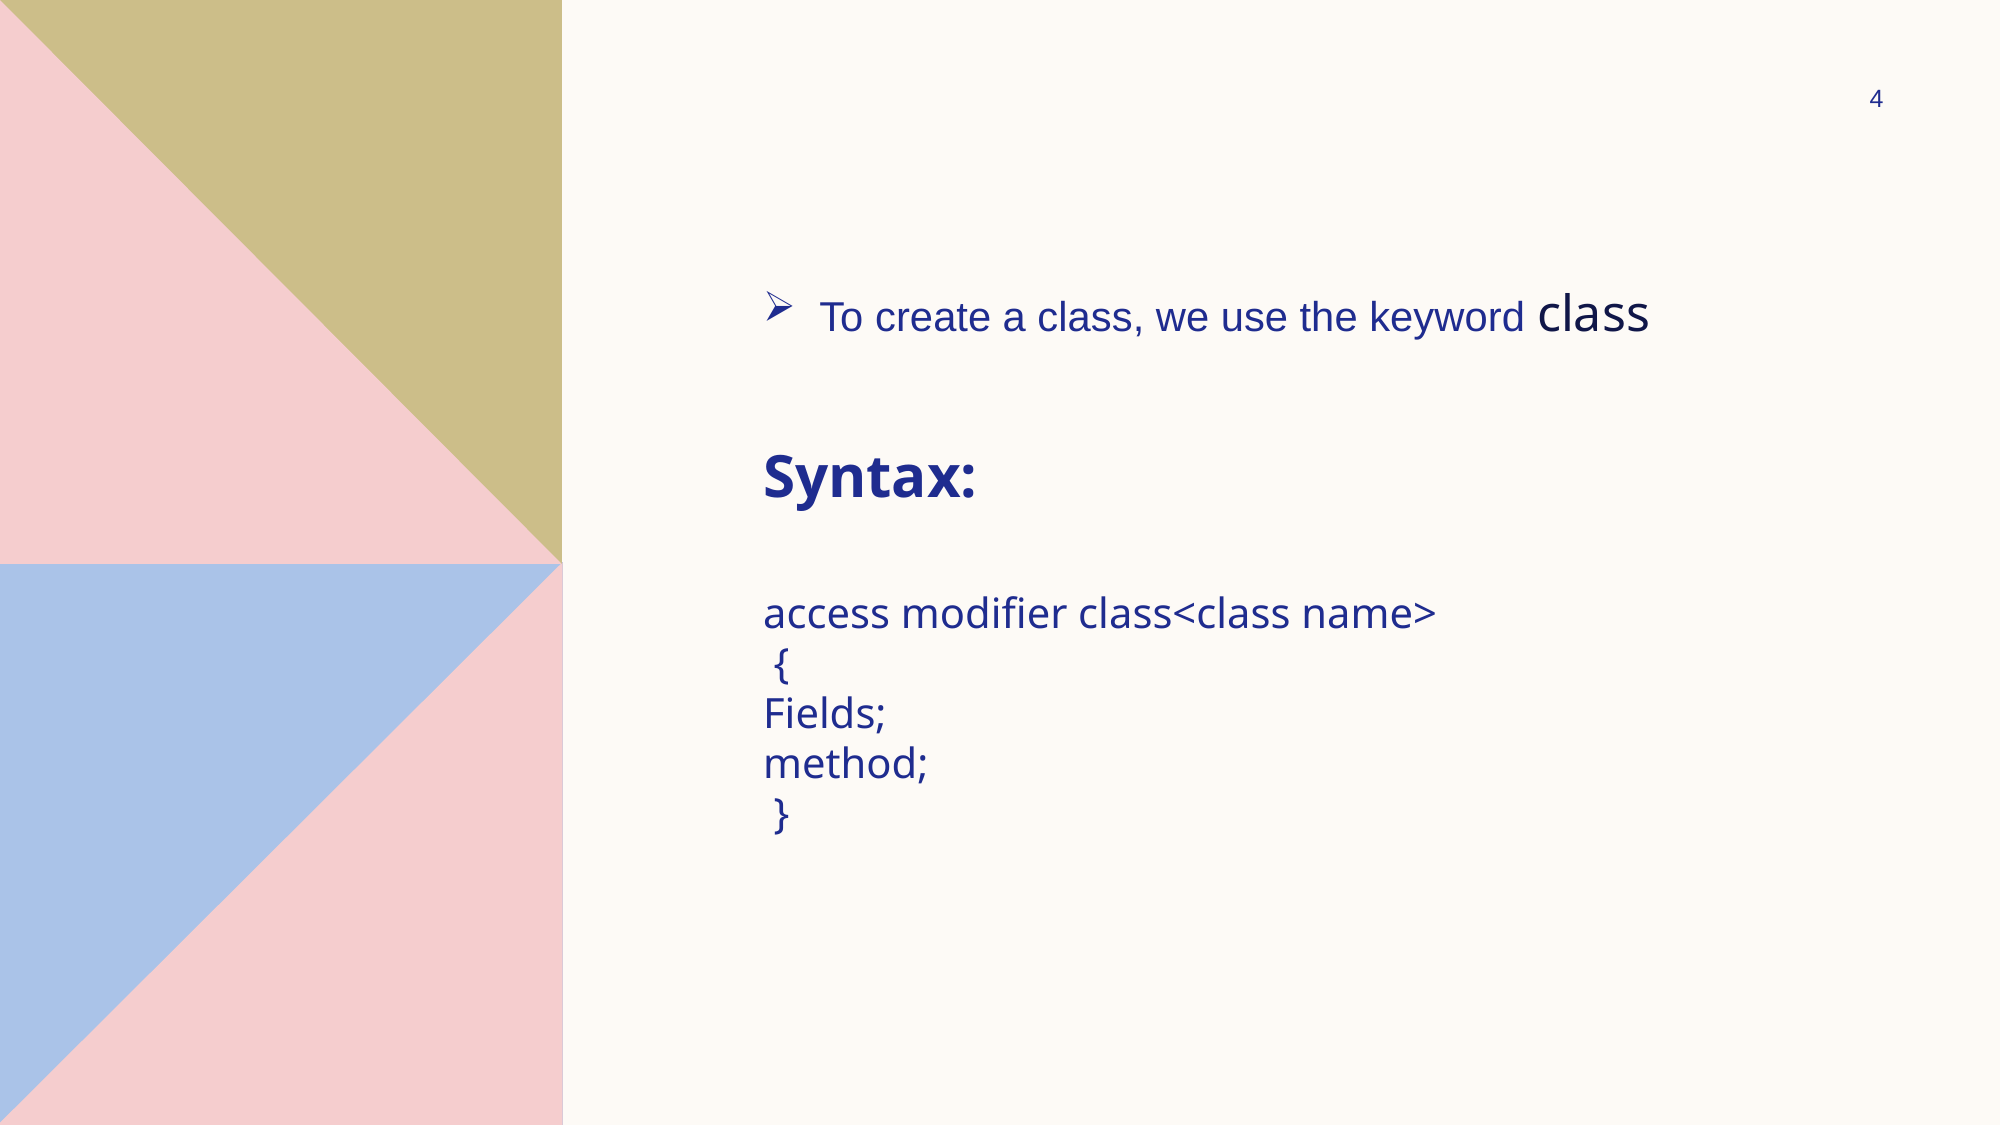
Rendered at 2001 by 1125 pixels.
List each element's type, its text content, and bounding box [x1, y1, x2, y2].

list To create a class, we use the keyword class Syntax: access modifier class<class name> { Fields; method; } [748, 274, 1858, 717]
slide_number 4 [1795, 75, 1958, 120]
